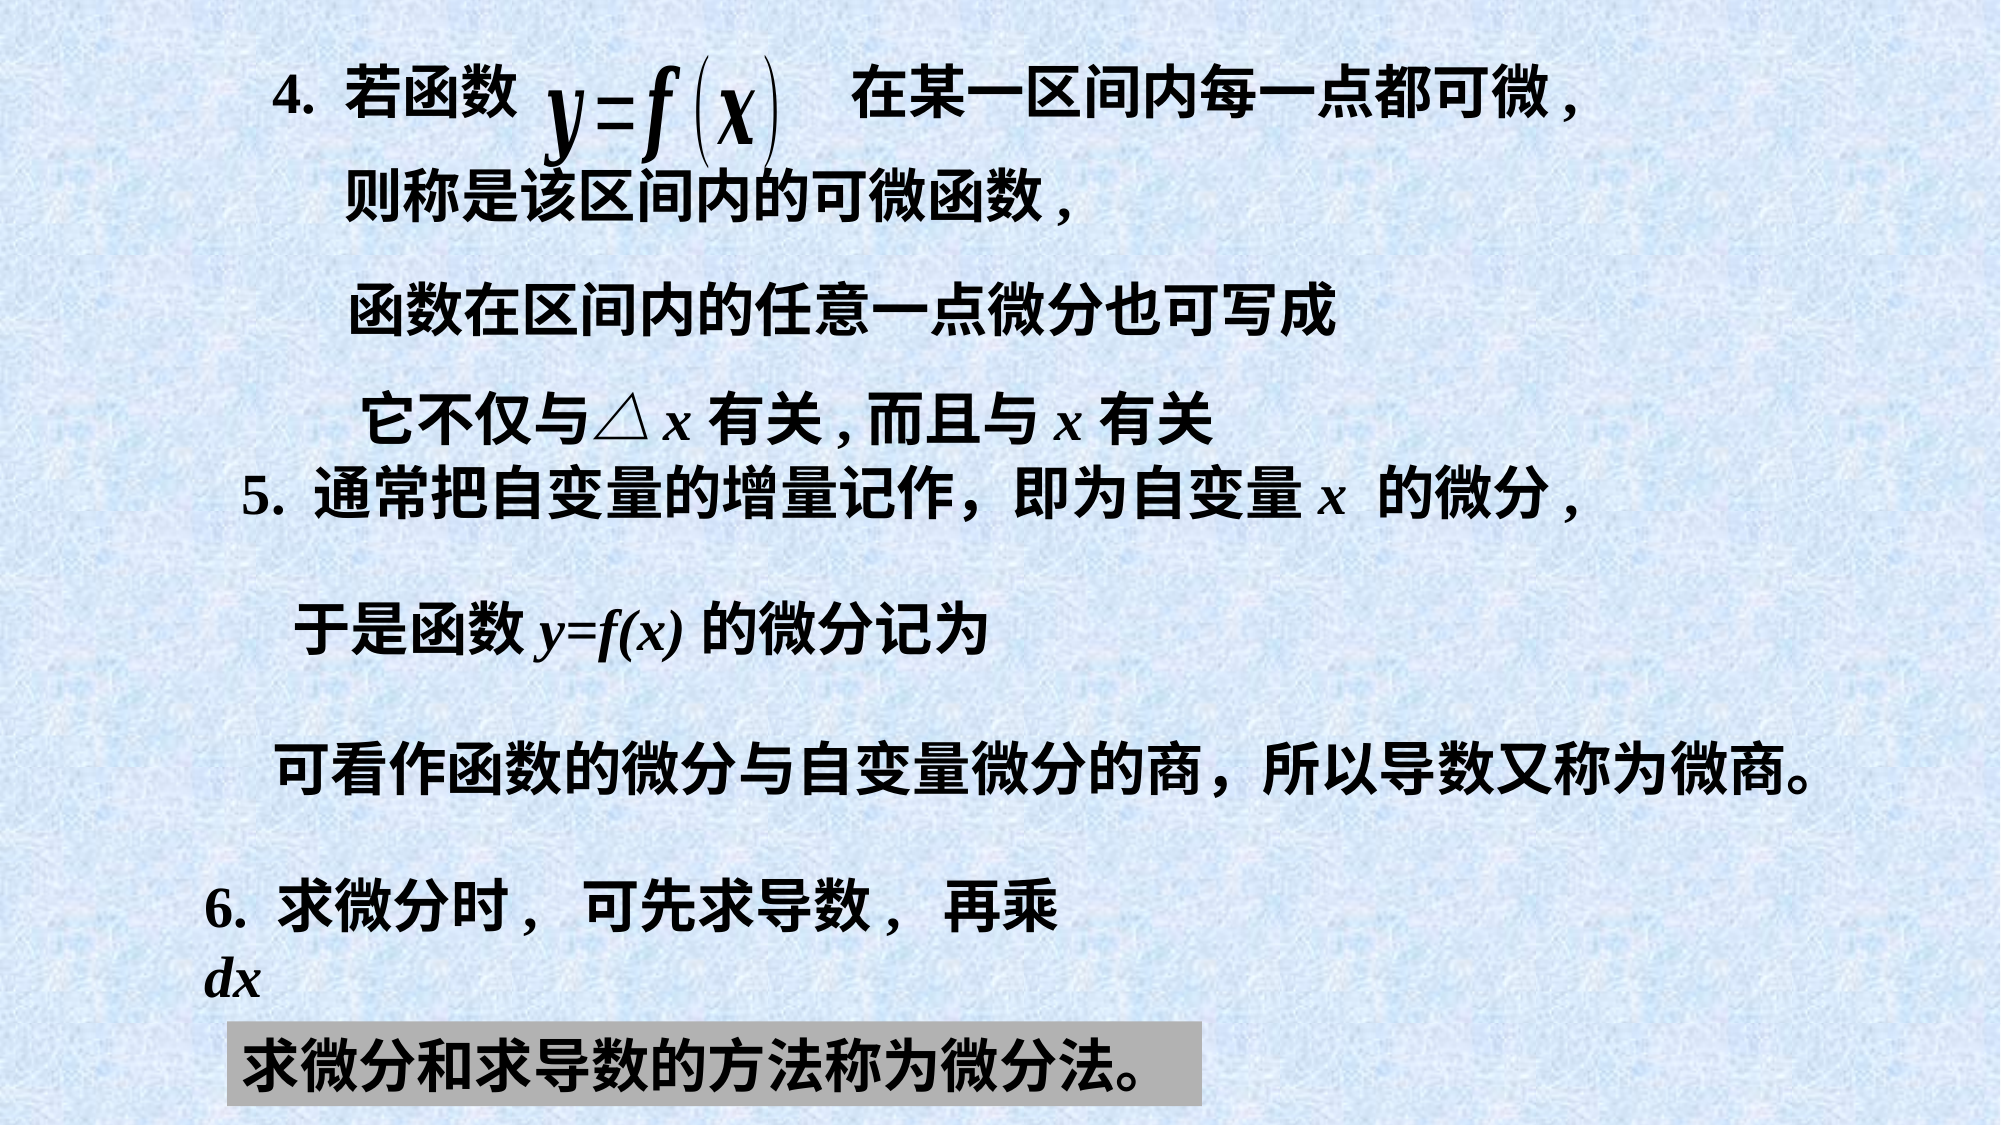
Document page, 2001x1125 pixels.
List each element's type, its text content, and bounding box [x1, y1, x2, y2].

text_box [257, 47, 783, 174]
picture [0, 0, 2001, 1125]
text_box 在某一区间内每一点都可微, [835, 47, 1716, 133]
text_box 6. 求微分时, 可先求导数, 再乘 dx [189, 861, 1115, 1017]
text_box 它不仅与△x有关,而且与x有关 [343, 375, 1381, 460]
text_box 求微分和求导数的方法称为微分法。 [227, 1021, 1202, 1107]
